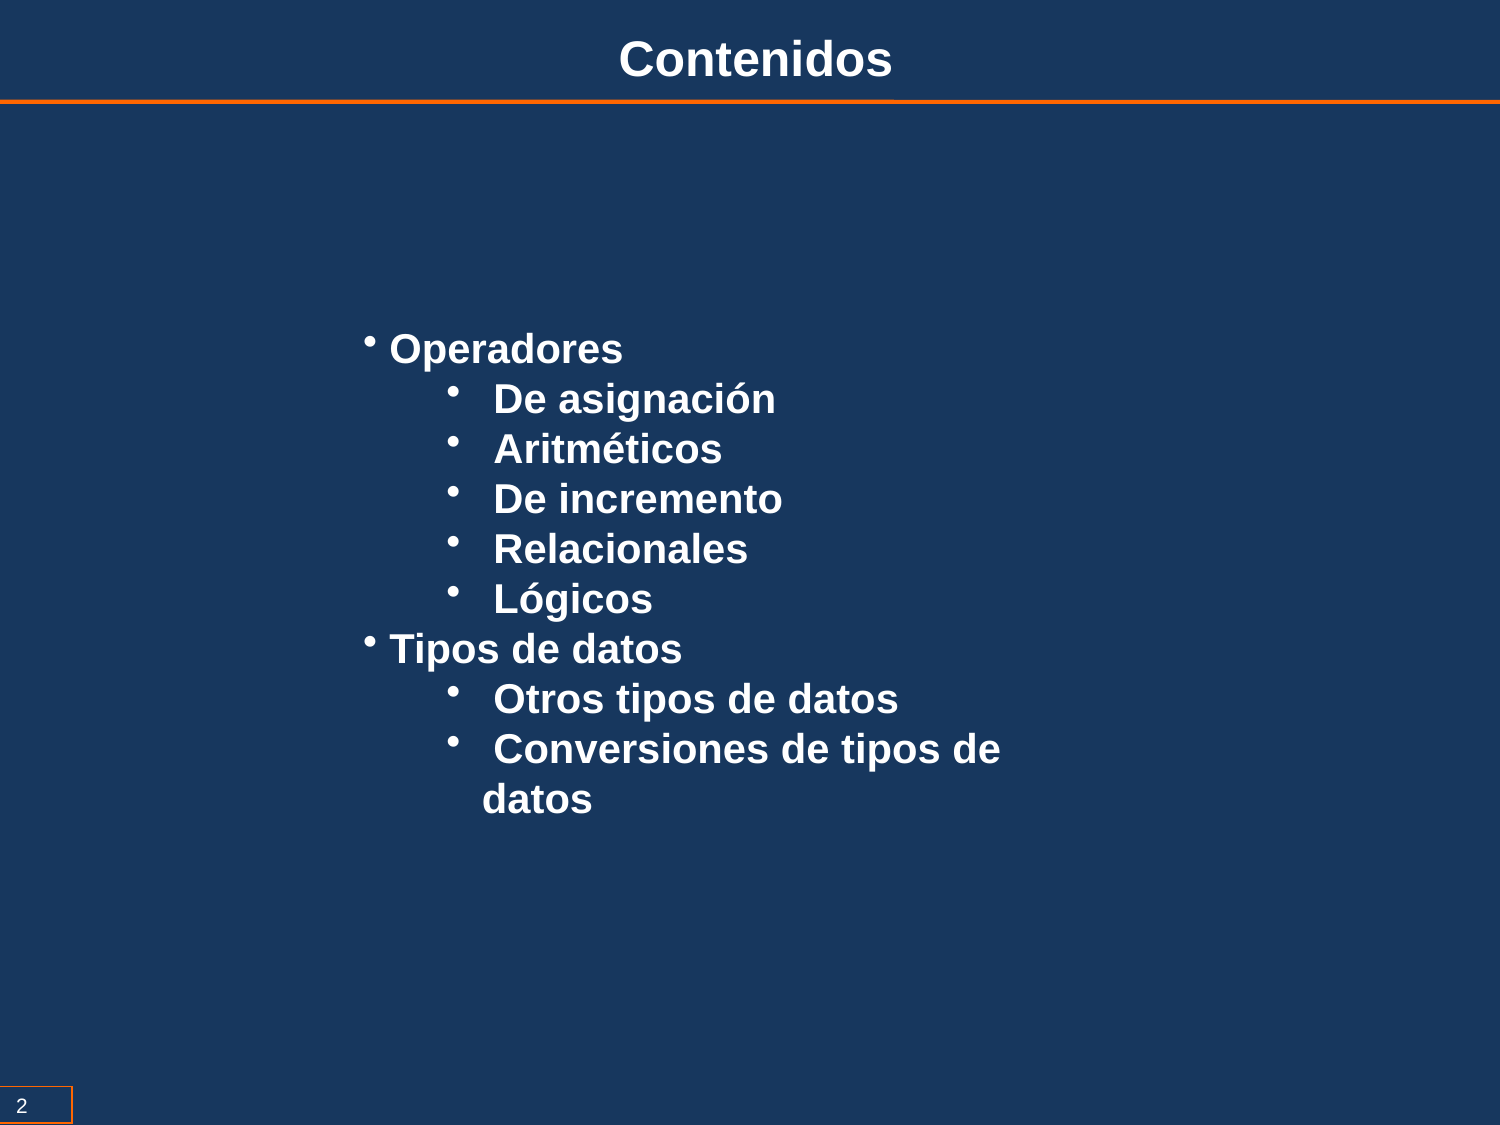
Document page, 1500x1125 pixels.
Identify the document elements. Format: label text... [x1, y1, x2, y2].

text_box Contenidos [194, 19, 1317, 94]
text_box Operadores De asignación Aritméticos De incremento Relacionales Lógicos Tipos de datos Otros tipos de datos Conversiones de tipos de datos [348, 314, 1116, 830]
